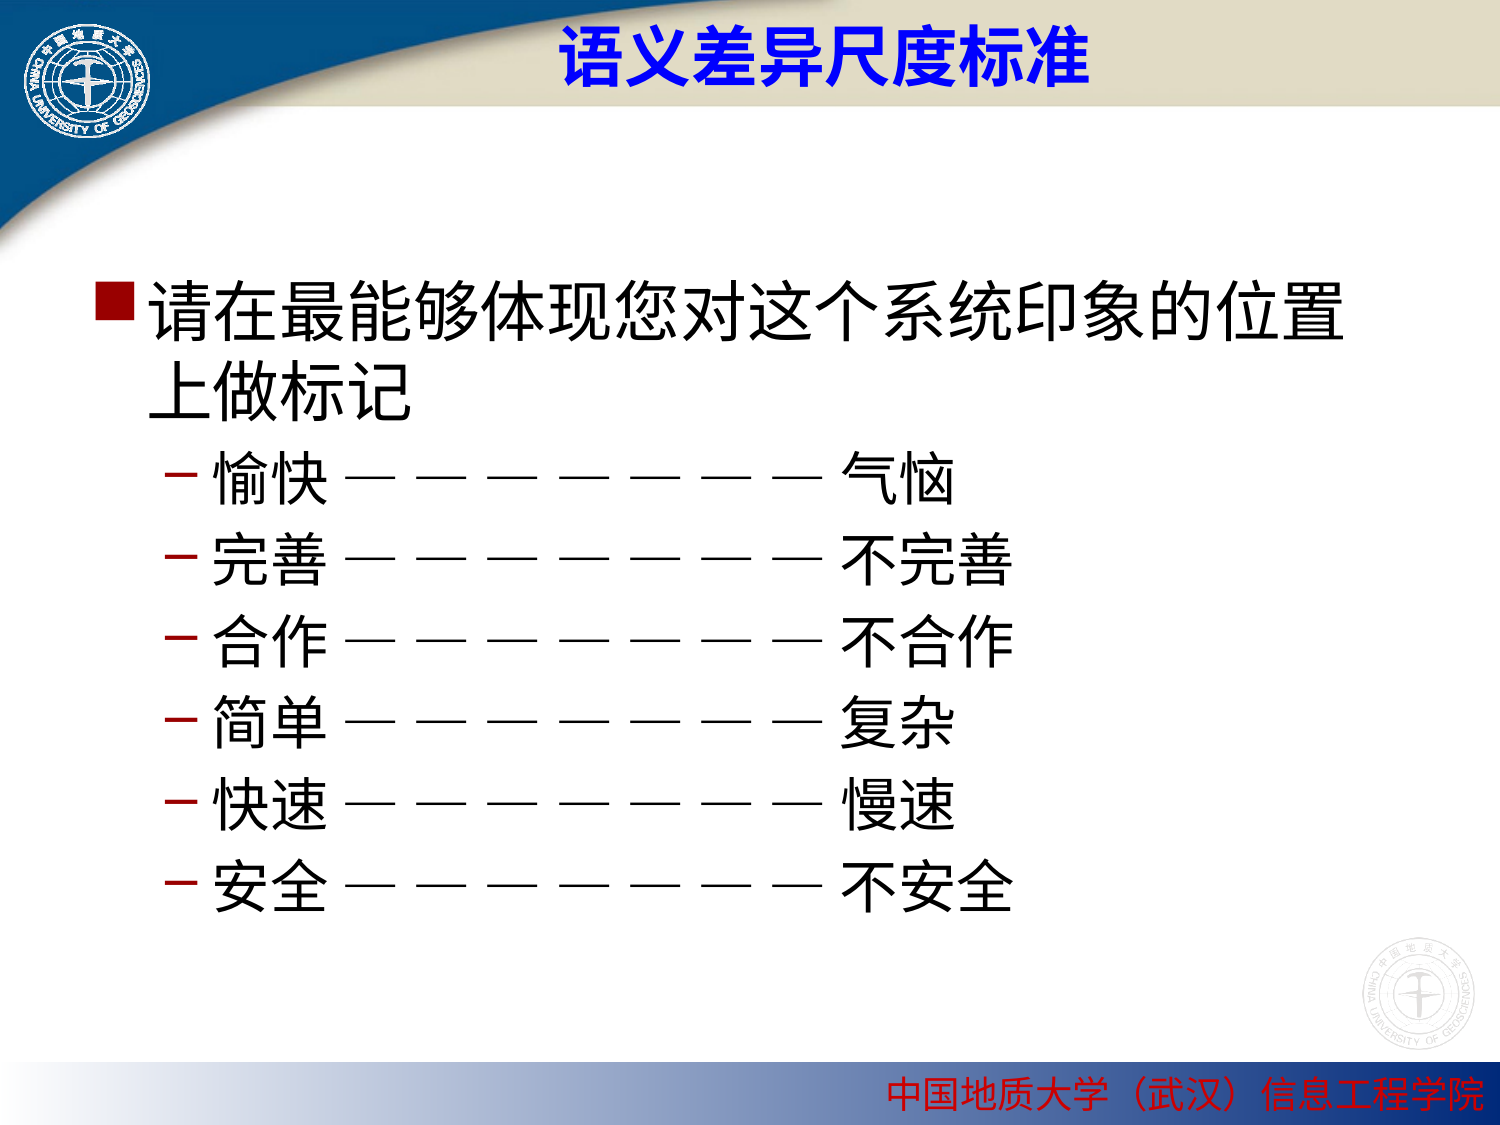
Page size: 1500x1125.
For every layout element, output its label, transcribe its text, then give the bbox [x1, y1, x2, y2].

picture [0, 0, 1500, 1062]
list 请在最能够体现您对这个系统印象的位置上做标记 愉快 — — — — — — — 气恼 完善 — — — — — — — 不完善 合作 — — — — — — — 不合作 简单 — — — — — — — 复杂 快速 — — — — — — — 慢速 安全 — — — — — — — 不安全 [74, 262, 1426, 1006]
title 语义差异尺度标准 [149, 6, 1500, 122]
